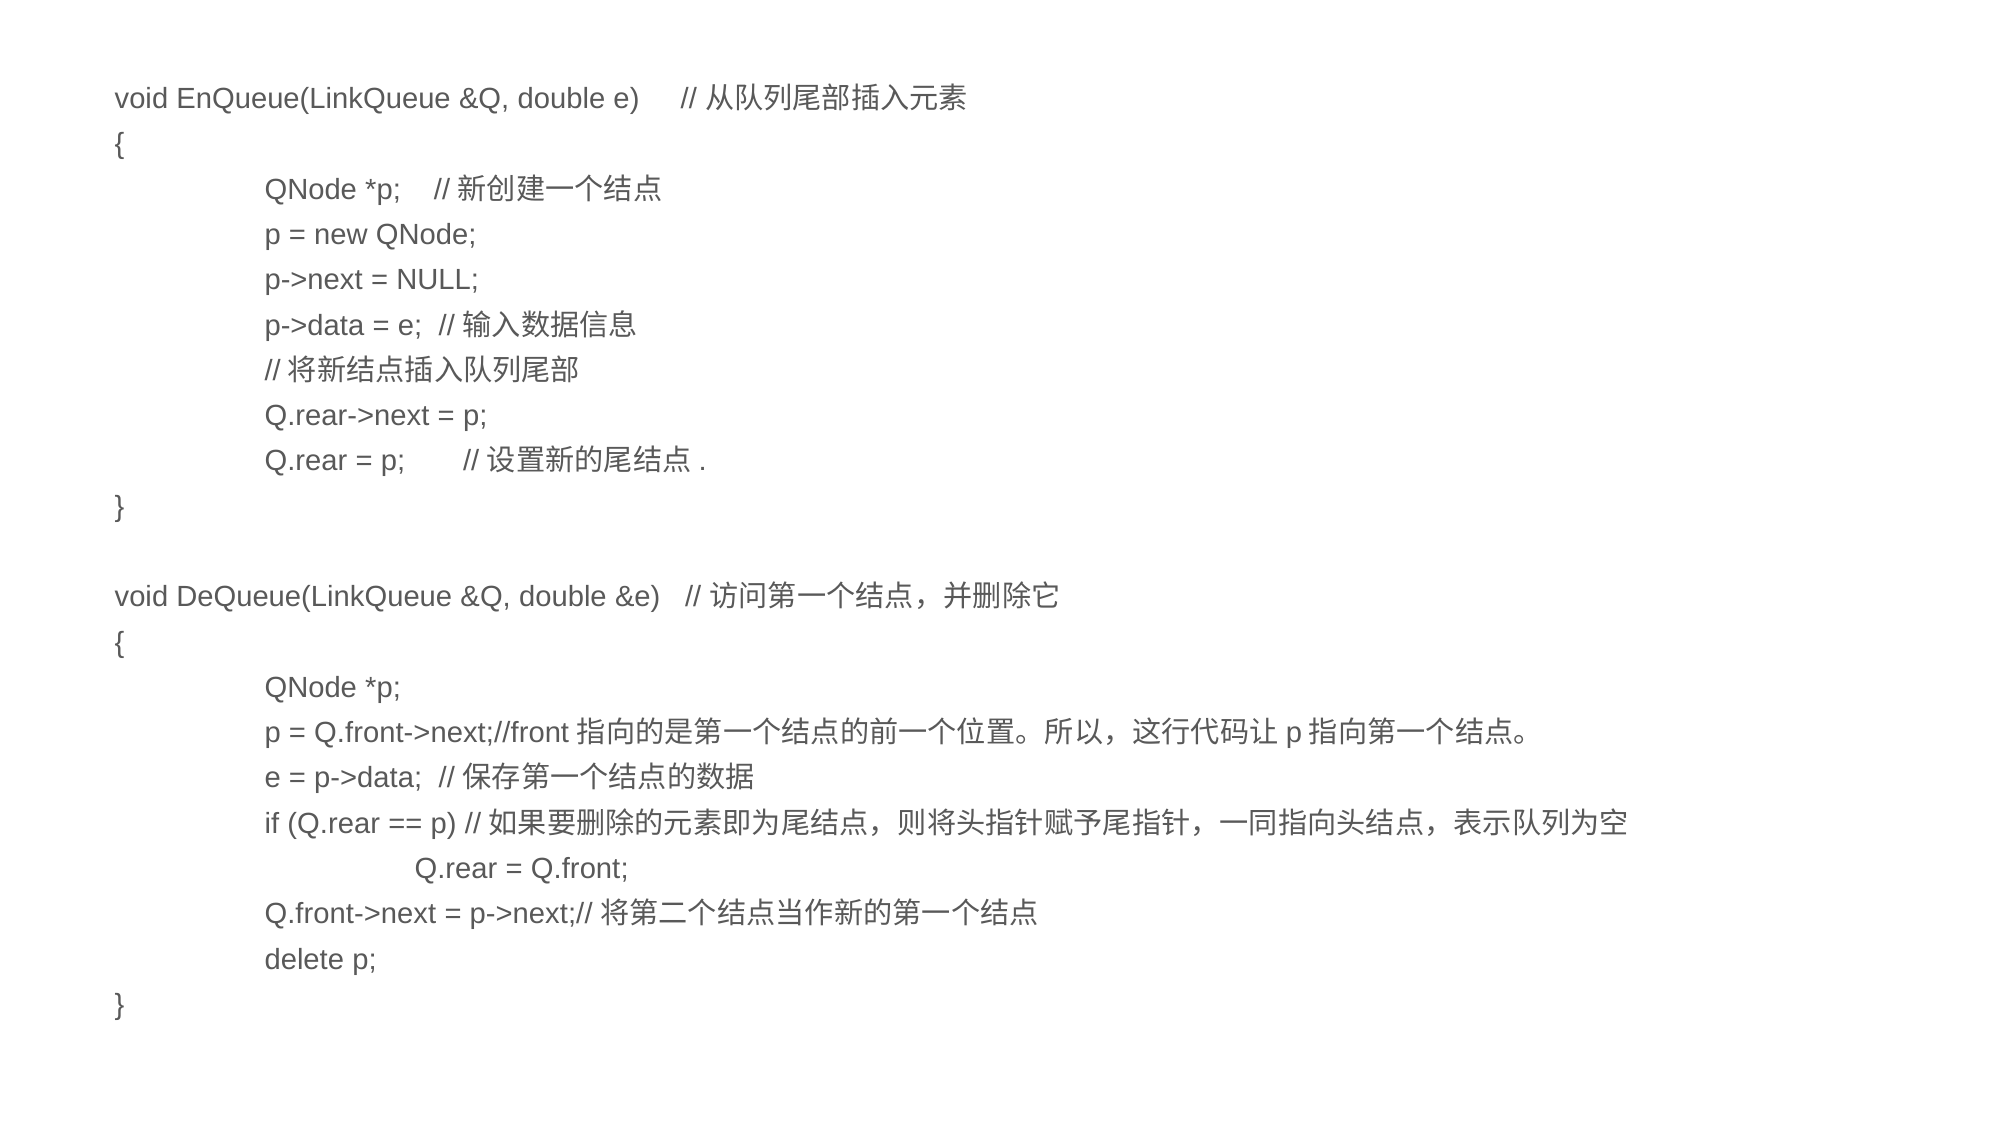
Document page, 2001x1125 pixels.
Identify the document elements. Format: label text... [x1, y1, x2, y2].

list void EnQueue(LinkQueue &Q, double e) //从队列尾部插入元素 { QNode *p; //新创建一个结点 p = new QNode; p->next = NULL; p->data = e; //输入数据信息 //将新结点插入队列尾部 Q.rear->next = p; Q.rear = p; //设置新的尾结点. } void DeQueue(LinkQueue &Q, double &e) //访问第一个结点，并删除它 { QNode *p; p = Q.front->next;//front指向的是第一个结点的前一个位置。所以，这行代码让p指向第一个结点。 e = p->data; //保存第一个结点的数据 if (Q.rear == p) //如果要删除的元素即为尾结点，则将头指针赋予尾指针，一同指向头结点，表示队列为空 Q.rear = Q.front; Q.front->next = p->next;//将第二个结点当作新的第一个结点 delete p; } [99, 81, 1900, 1026]
